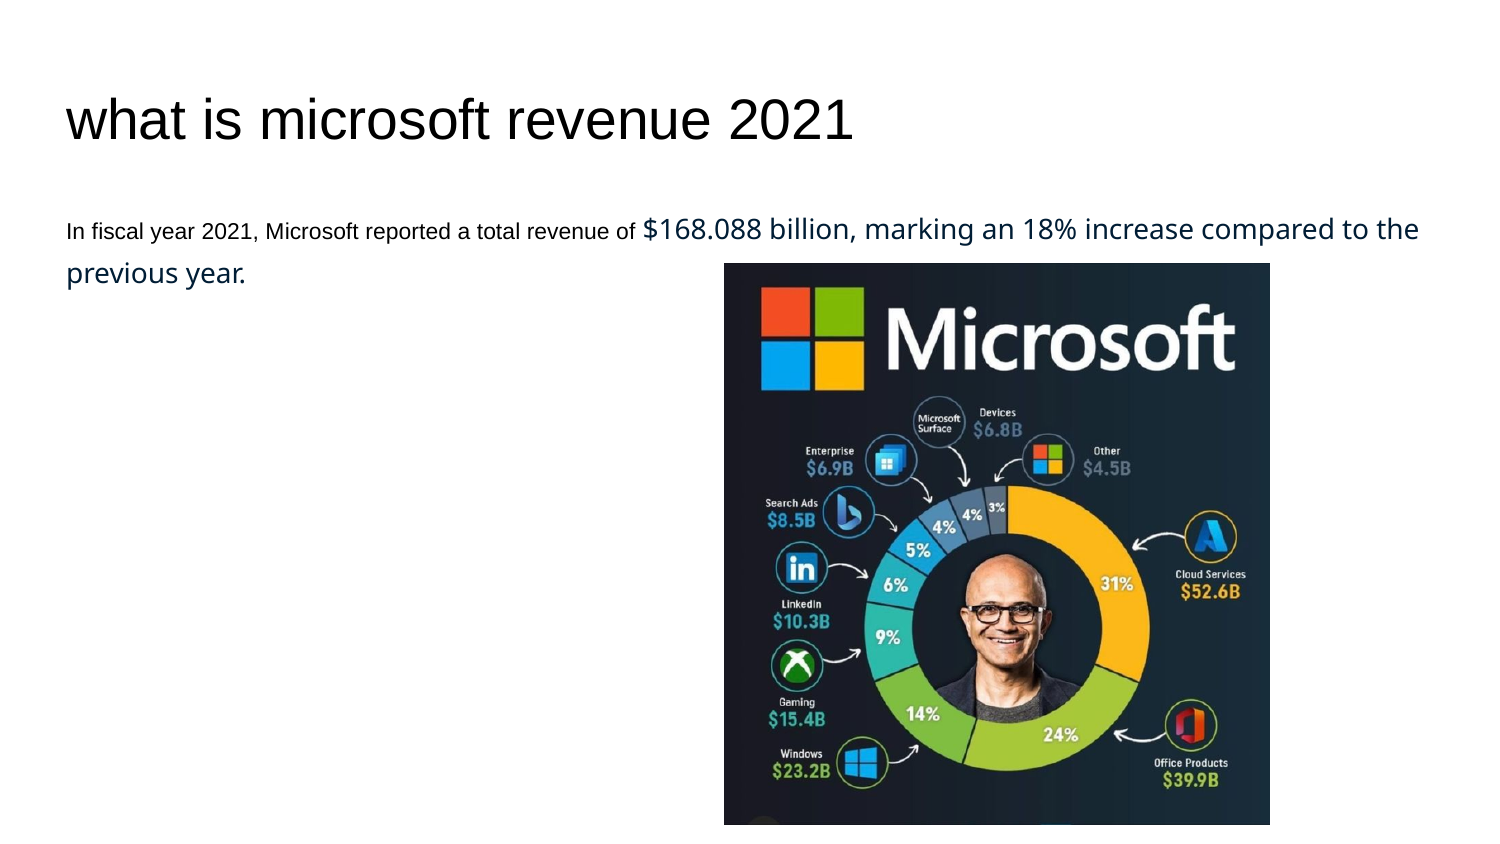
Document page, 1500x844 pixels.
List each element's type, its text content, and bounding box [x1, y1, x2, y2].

picture [724, 263, 1270, 825]
title what is microsoft revenue 2021 [51, 72, 1449, 167]
list In fiscal year 2021, Microsoft reported a total revenue of $168.088 billion, marking an 18% increase compared to the previous year. [51, 189, 1449, 750]
